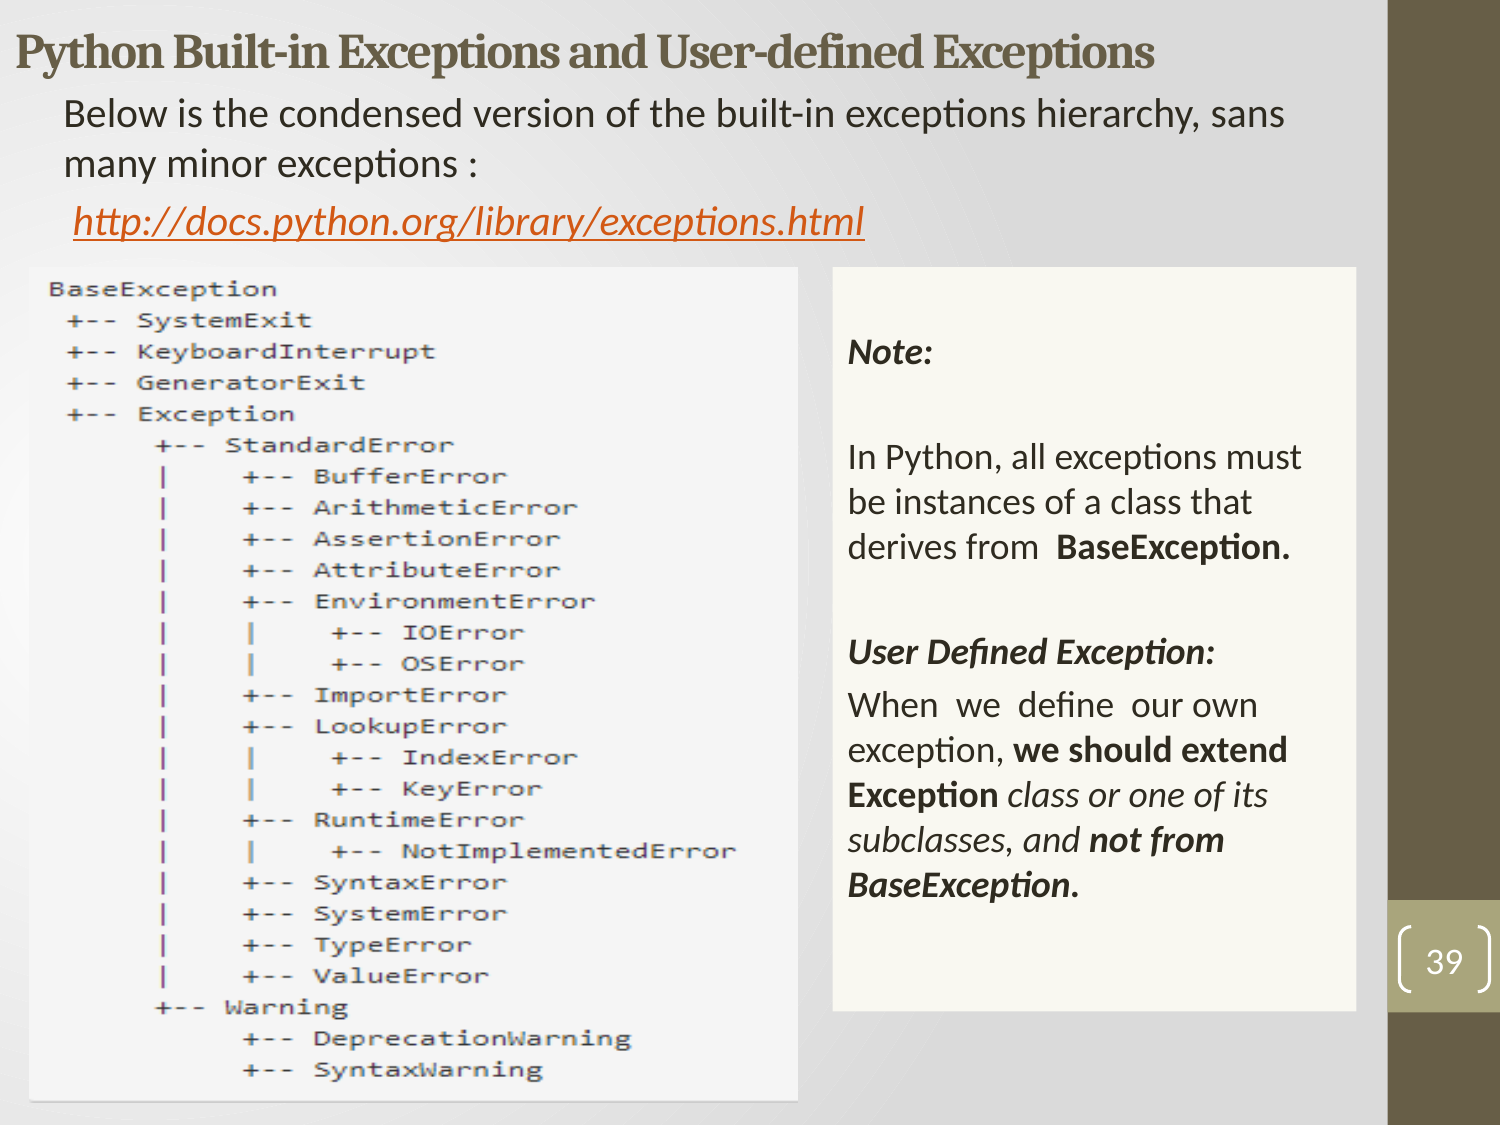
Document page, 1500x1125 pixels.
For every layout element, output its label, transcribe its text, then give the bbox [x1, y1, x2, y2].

slide_number 39 [1397, 925, 1492, 994]
text_box Note: In Python, all exceptions must be instances of a class that derives from BaseException. User Defined Exception: When we define our own exception, we should extend Exception class or one of its subclasses, and not from BaseException. [832, 267, 1357, 1012]
picture [28, 266, 798, 1104]
title Python Built-in Exceptions and User-defined Exceptions [0, 19, 1357, 79]
list Below is the condensed version of the built-in exceptions hierarchy, sans many minor exceptions : http://docs.python.org/library/exceptions.html [29, 78, 1365, 1103]
